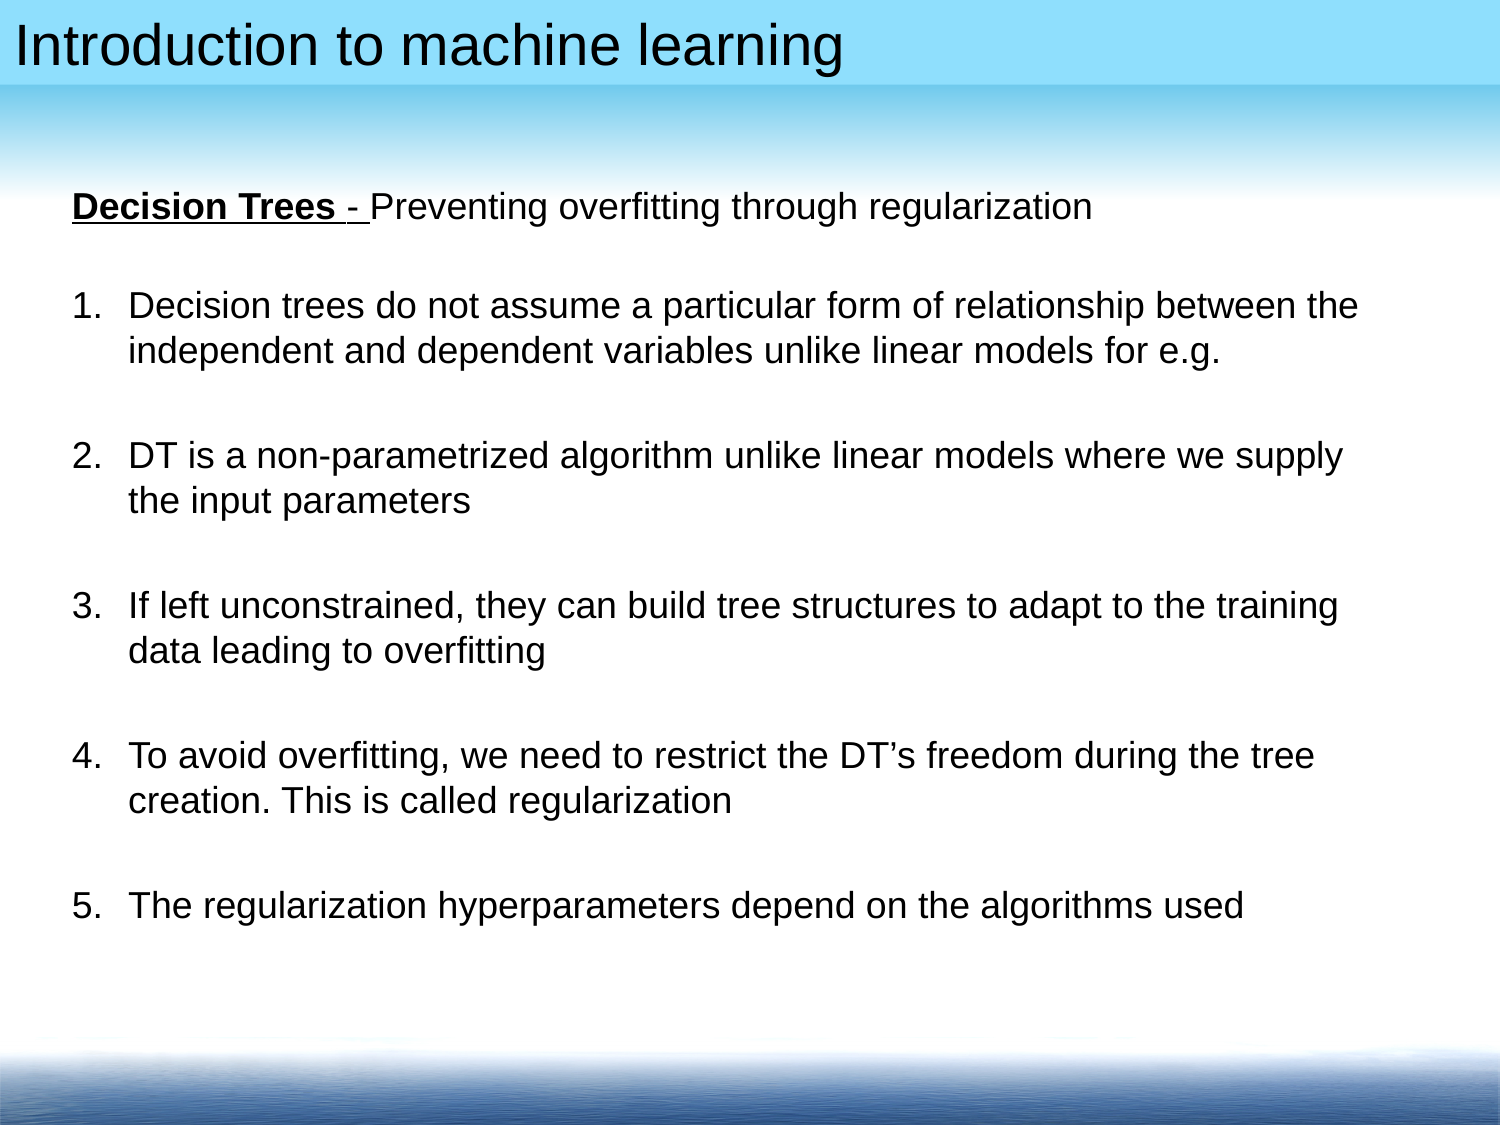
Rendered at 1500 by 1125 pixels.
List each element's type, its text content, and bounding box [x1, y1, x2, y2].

picture [0, 1037, 1500, 1125]
list Decision Trees - Preventing overfitting through regularization Decision trees do not assume a particular form of relationship between the independent and dependent variables unlike linear models for e.g. DT is a non-parametrized algorithm unlike linear models where we supply the input parameters If left unconstrained, they can build tree structures to adapt to the training data leading to overfitting To avoid overfitting, we need to restrict the DT’s freedom during the tree creation. This is called regularization The regularization hyperparameters depend on the algorithms used [57, 174, 1408, 1039]
